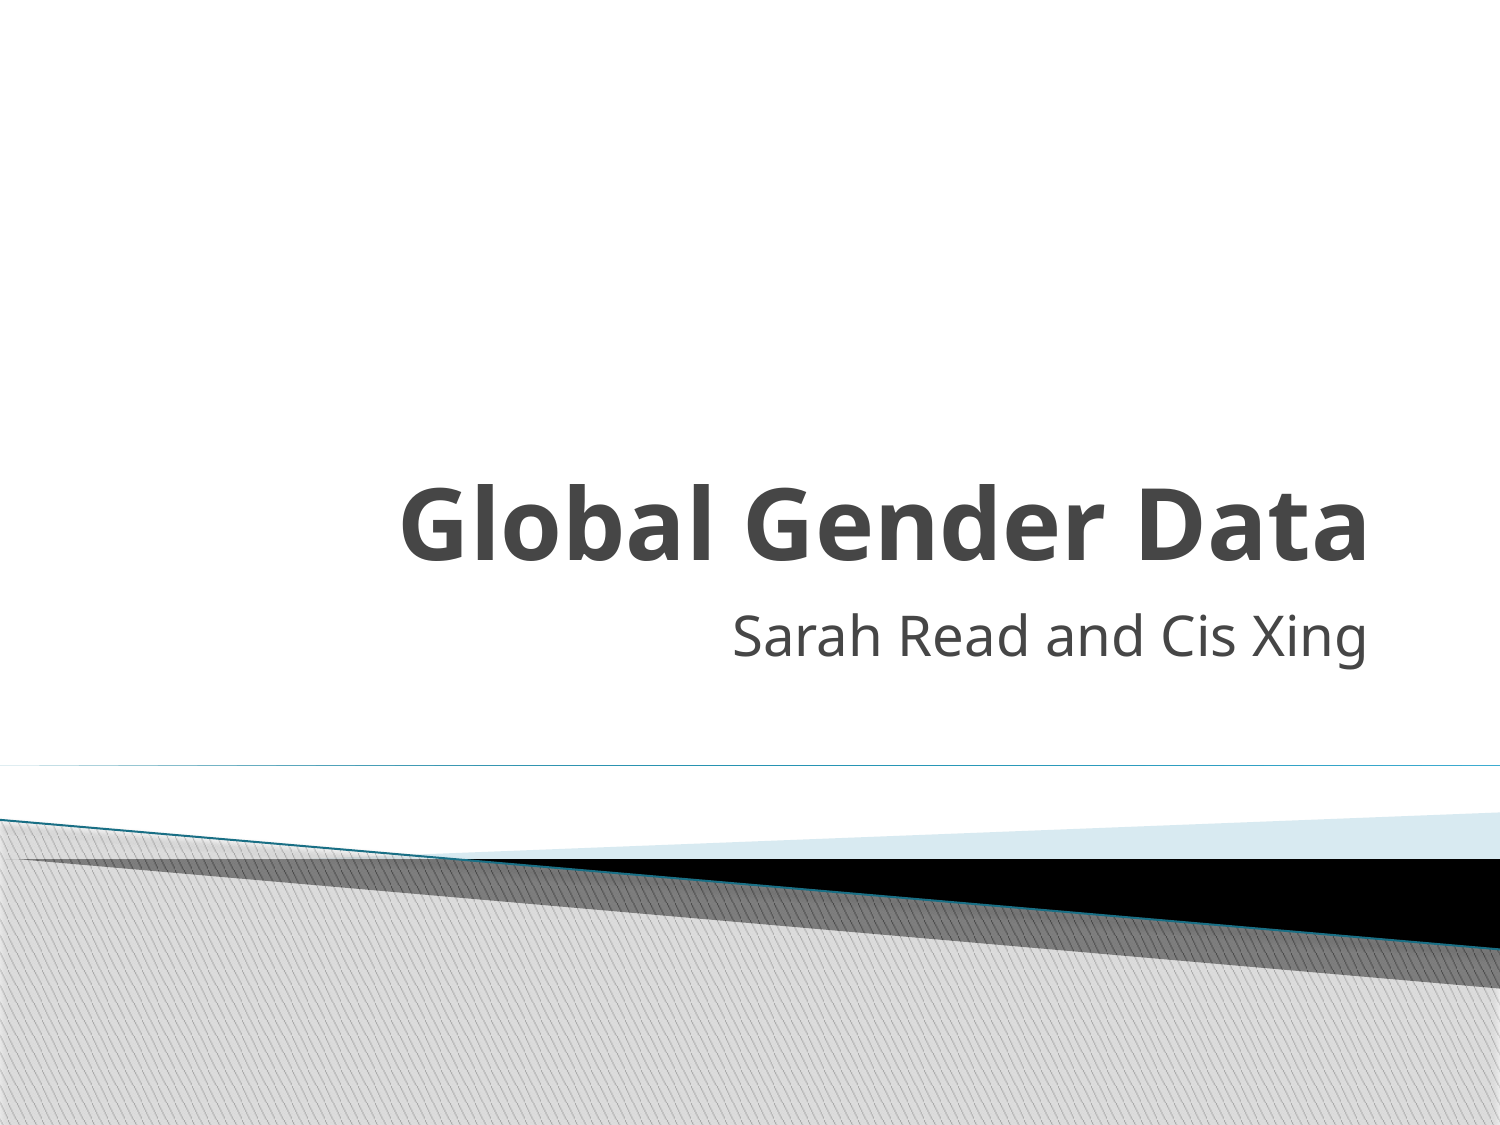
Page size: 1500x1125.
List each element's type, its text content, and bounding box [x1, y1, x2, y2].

subtitle Sarah Read and Cis Xing [112, 592, 1388, 790]
picture [5, 859, 1500, 989]
title Global Gender Data [112, 287, 1388, 588]
